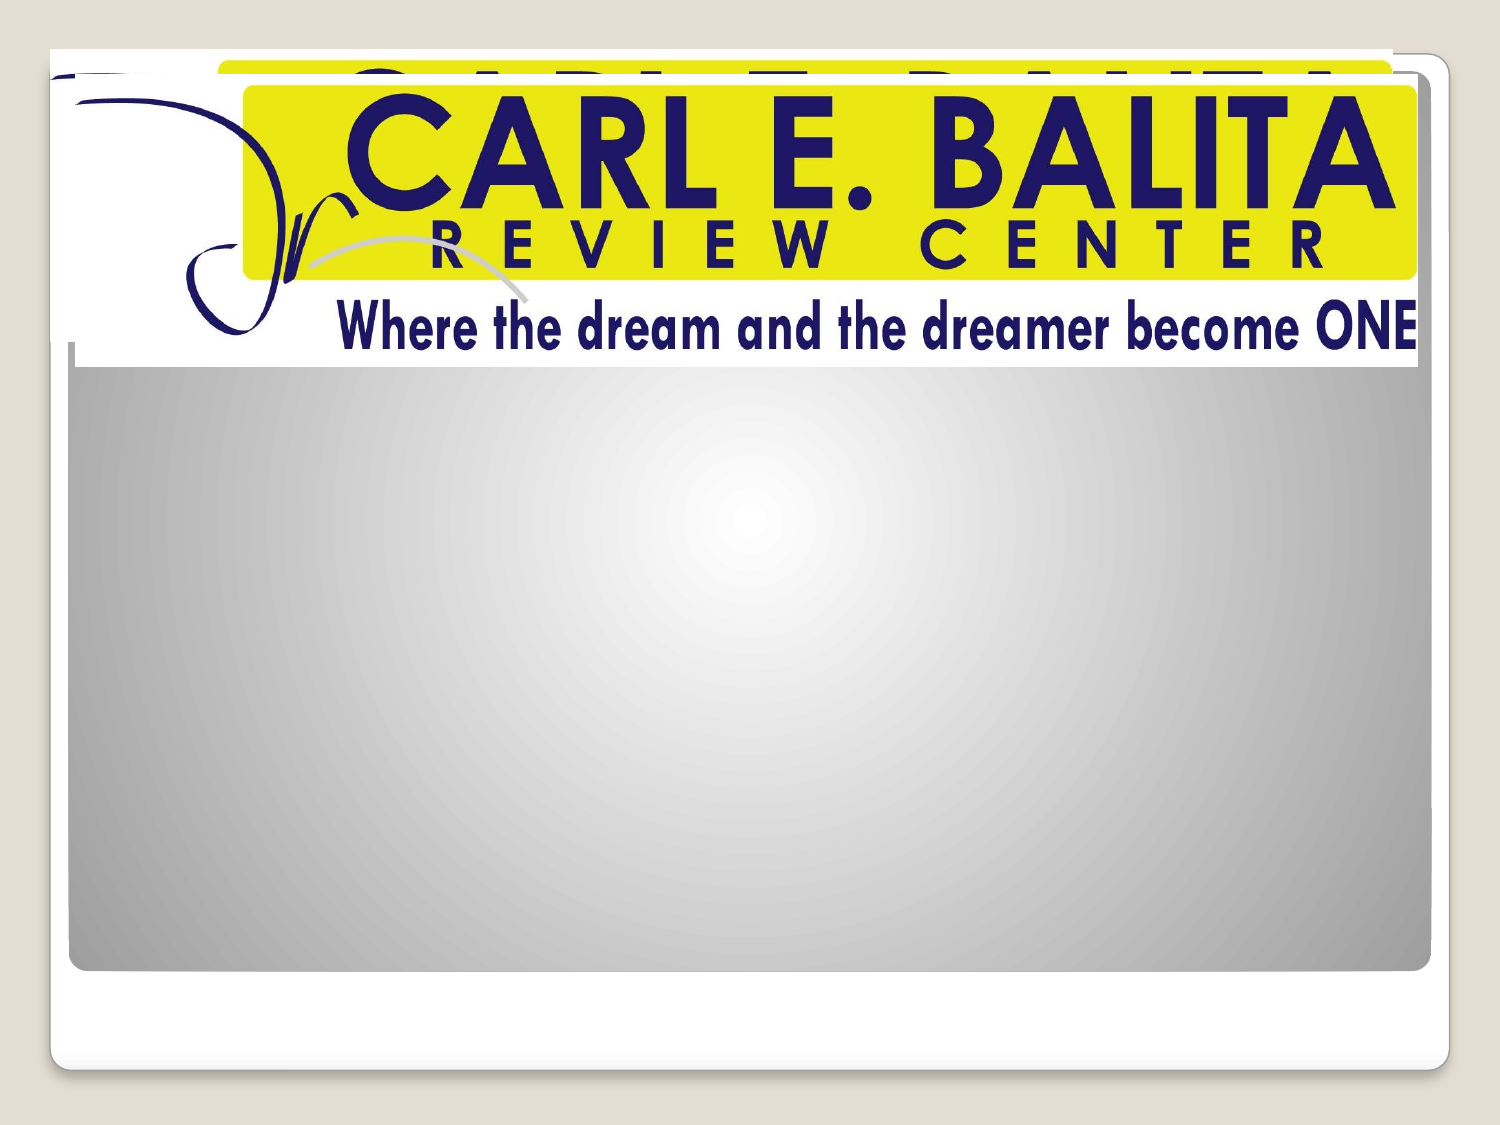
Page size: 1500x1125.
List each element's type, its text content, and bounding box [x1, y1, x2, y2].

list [49, 49, 1393, 342]
title CAPITALIZATION RULES [87, 487, 1450, 1125]
picture [74, 74, 1418, 367]
